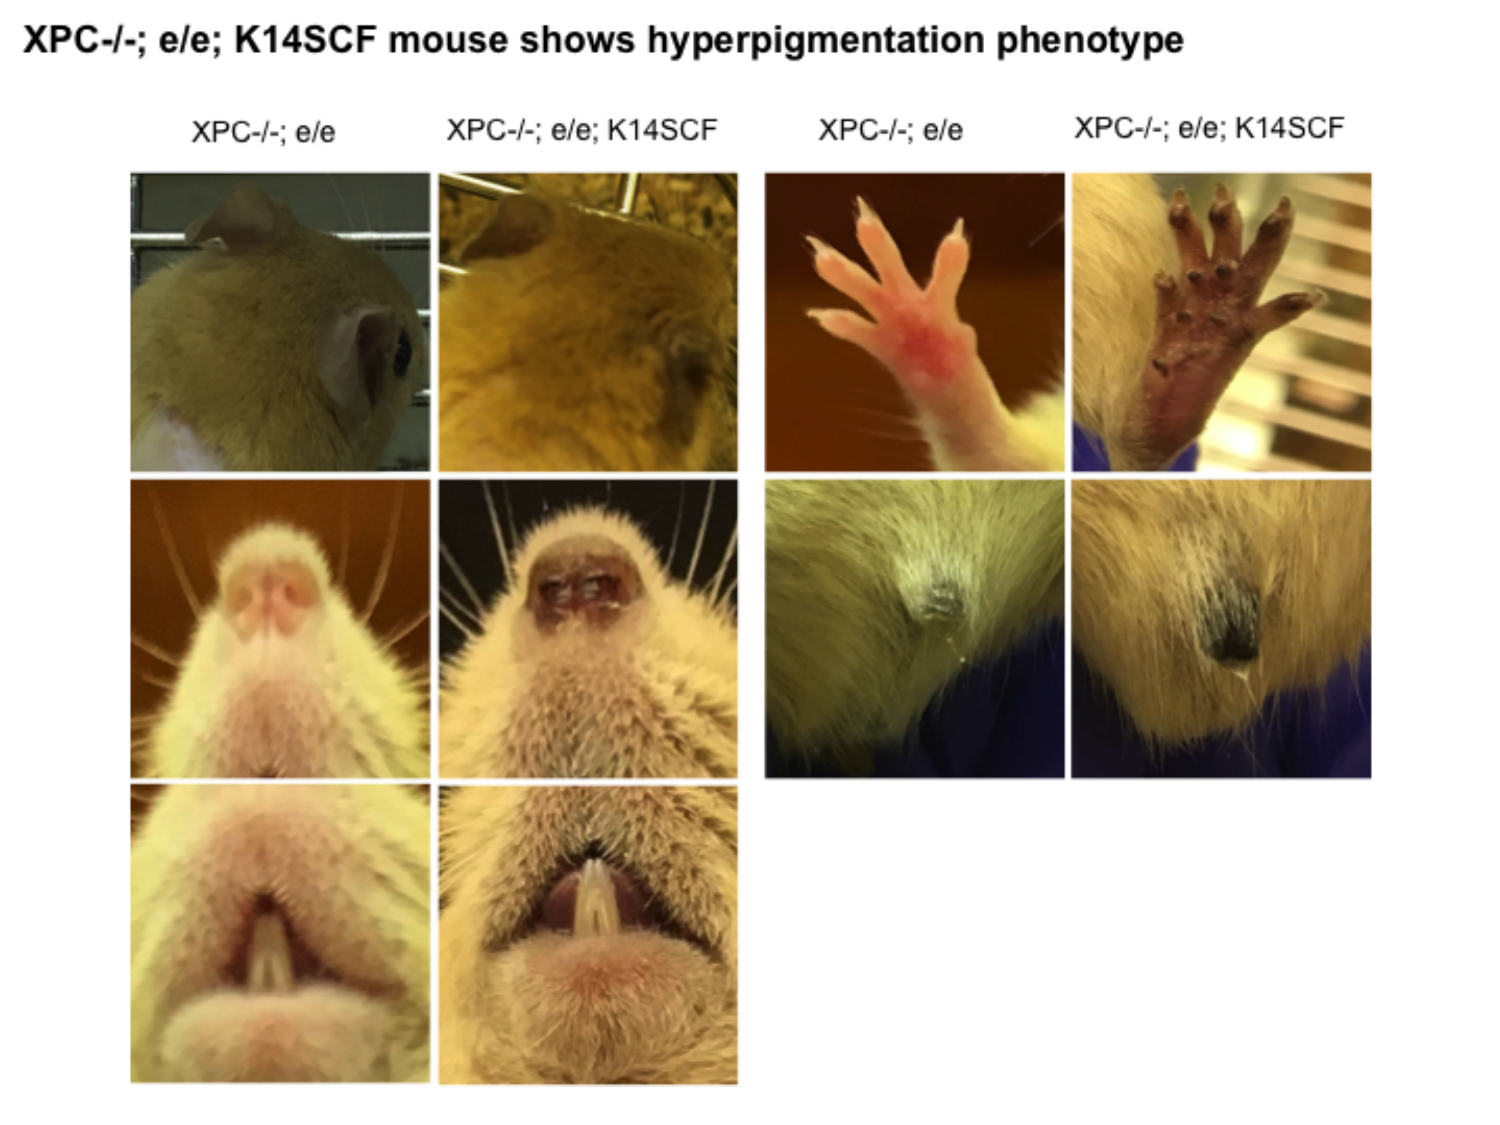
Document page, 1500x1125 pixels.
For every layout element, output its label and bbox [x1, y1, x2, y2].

picture [8, 5, 1374, 1088]
